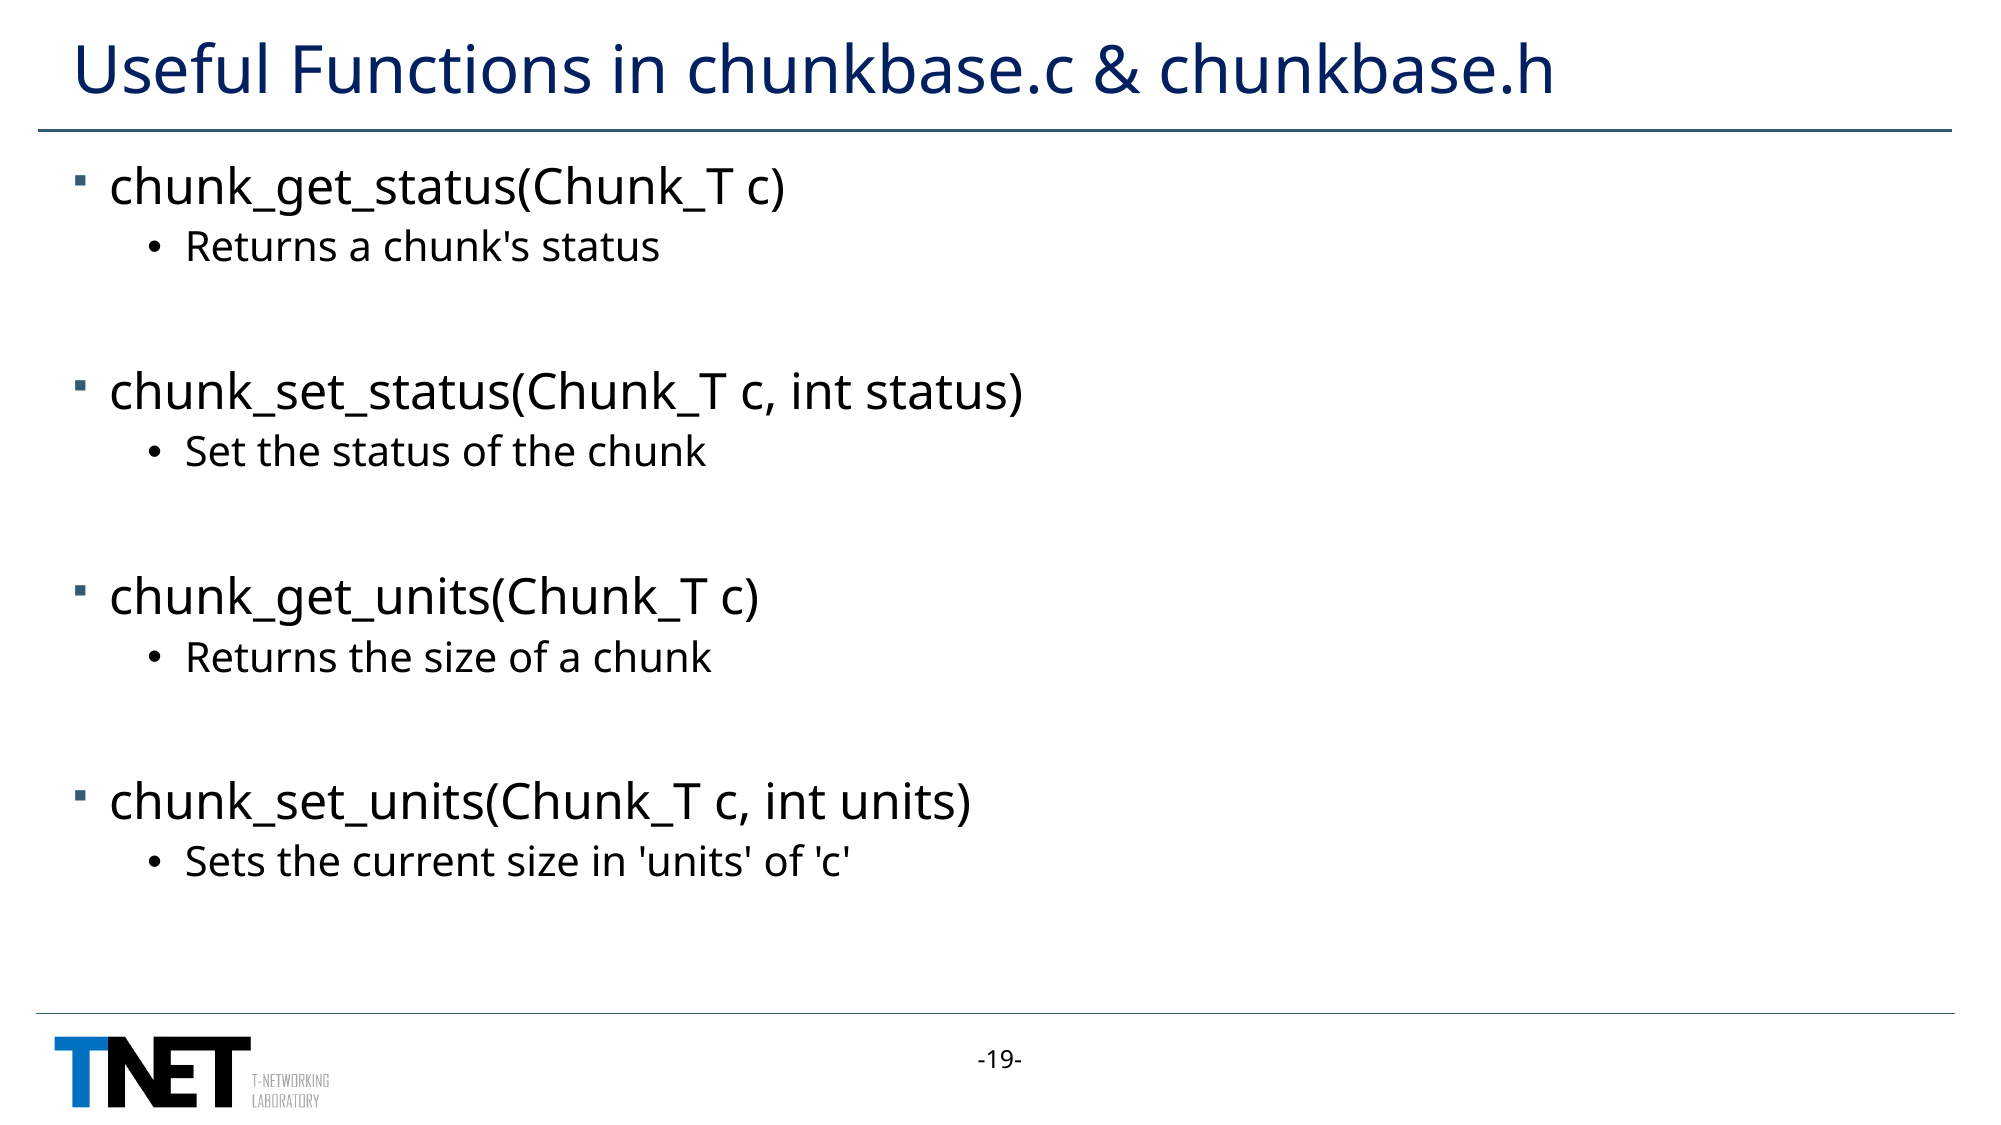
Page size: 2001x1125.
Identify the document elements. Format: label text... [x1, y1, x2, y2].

picture [54, 1036, 330, 1109]
title Useful Functions in chunkbase.c & chunkbase.h [57, 28, 1923, 123]
list chunk_get_status(Chunk_T c) Returns a chunk's status chunk_set_status(Chunk_T c, int status) Set the status of the chunk chunk_get_units(Chunk_T c) Returns the size of a chunk chunk_set_units(Chunk_T c, int units) Sets the current size in 'units' of 'c' [57, 154, 1923, 998]
slide_number -19- [774, 1036, 1225, 1097]
